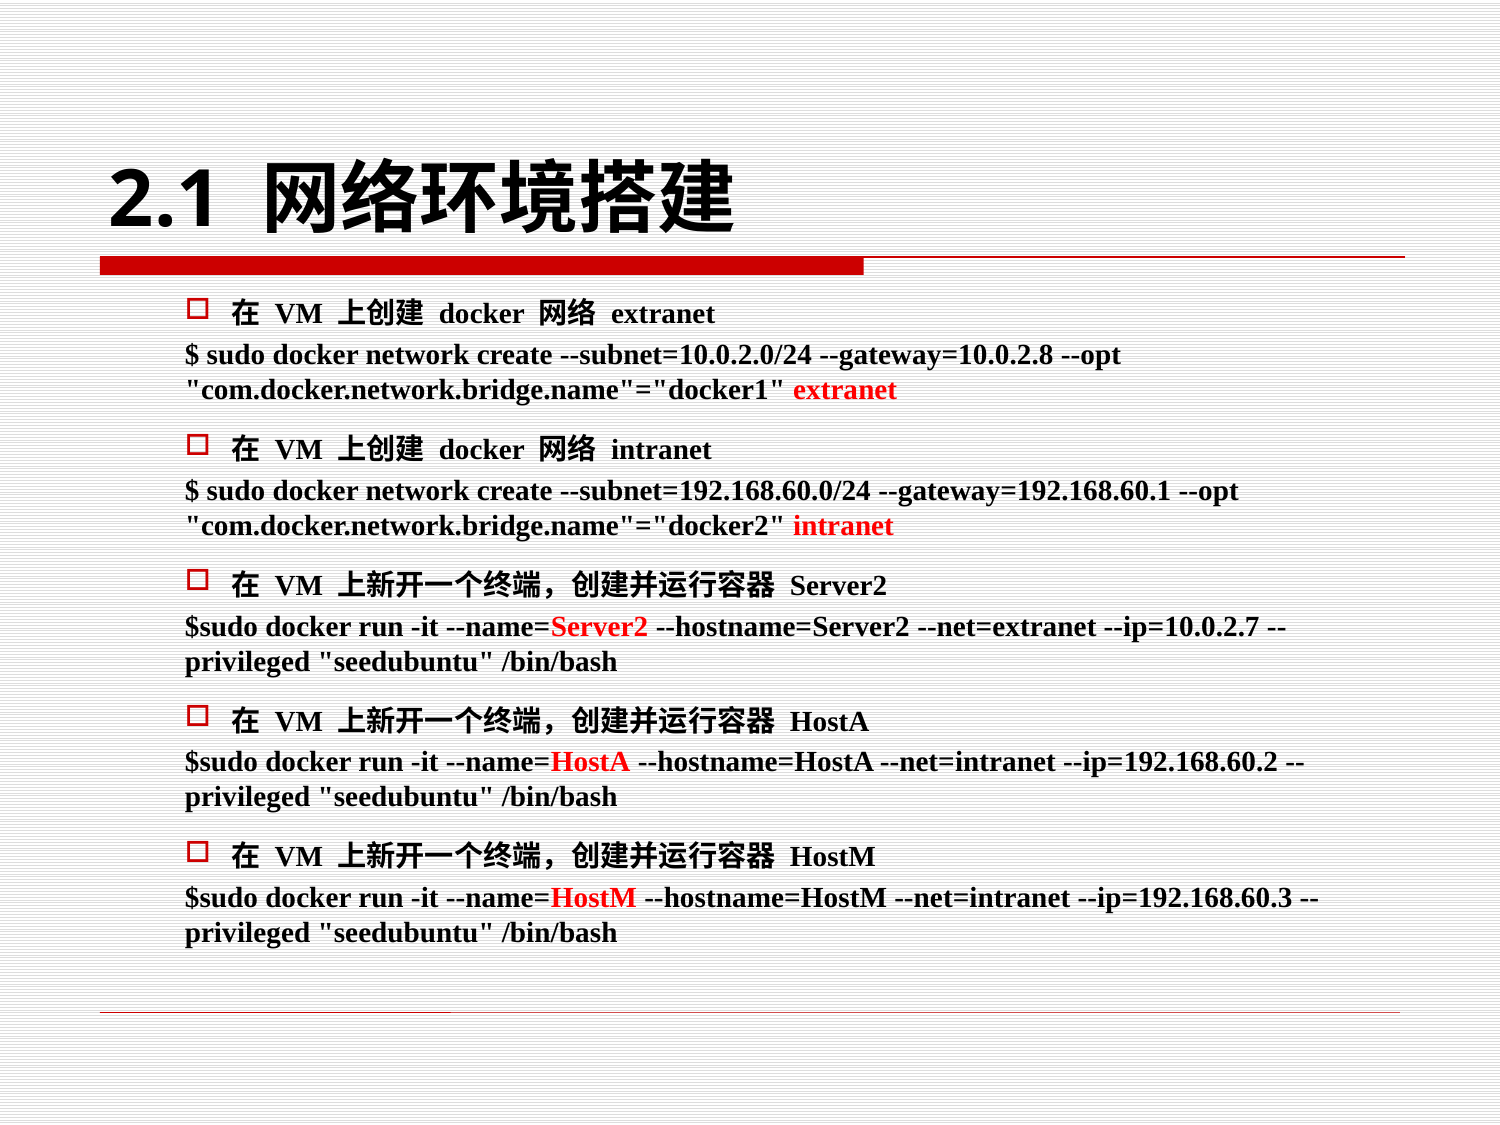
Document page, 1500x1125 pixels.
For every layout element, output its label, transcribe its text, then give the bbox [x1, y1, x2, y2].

title 2.1 网络环境搭建 [93, 49, 1407, 250]
list 在 VM 上创建 docker 网络 extranet $ sudo docker network create --subnet=10.0.2.0/24 --gateway=10.0.2.8 --opt "com.docker.network.bridge.name"="docker1" extranet 在 VM 上创建 docker 网络 intranet $ sudo docker network create --subnet=192.168.60.0/24 --gateway=192.168.60.1 --opt "com.docker.network.bridge.name"="docker2" intranet 在 VM 上新开一个终端，创建并运行容器 Server2 $sudo docker run -it --name=Server2 --hostname=Server2 --net=extranet --ip=10.0.2.7 --privileged "seedubuntu" /bin/bash 在 VM 上新开一个终端，创建并运行容器 HostA $sudo docker run -it --name=HostA --hostname=HostA --net=intranet --ip=192.168.60.2 --privileged "seedubuntu" /bin/bash 在 VM 上新开一个终端，创建并运行容器 HostM $sudo docker run -it --name=HostM --hostname=HostM --net=intranet --ip=192.168.60.3 --privileged "seedubuntu" /bin/bash [92, 287, 1406, 988]
